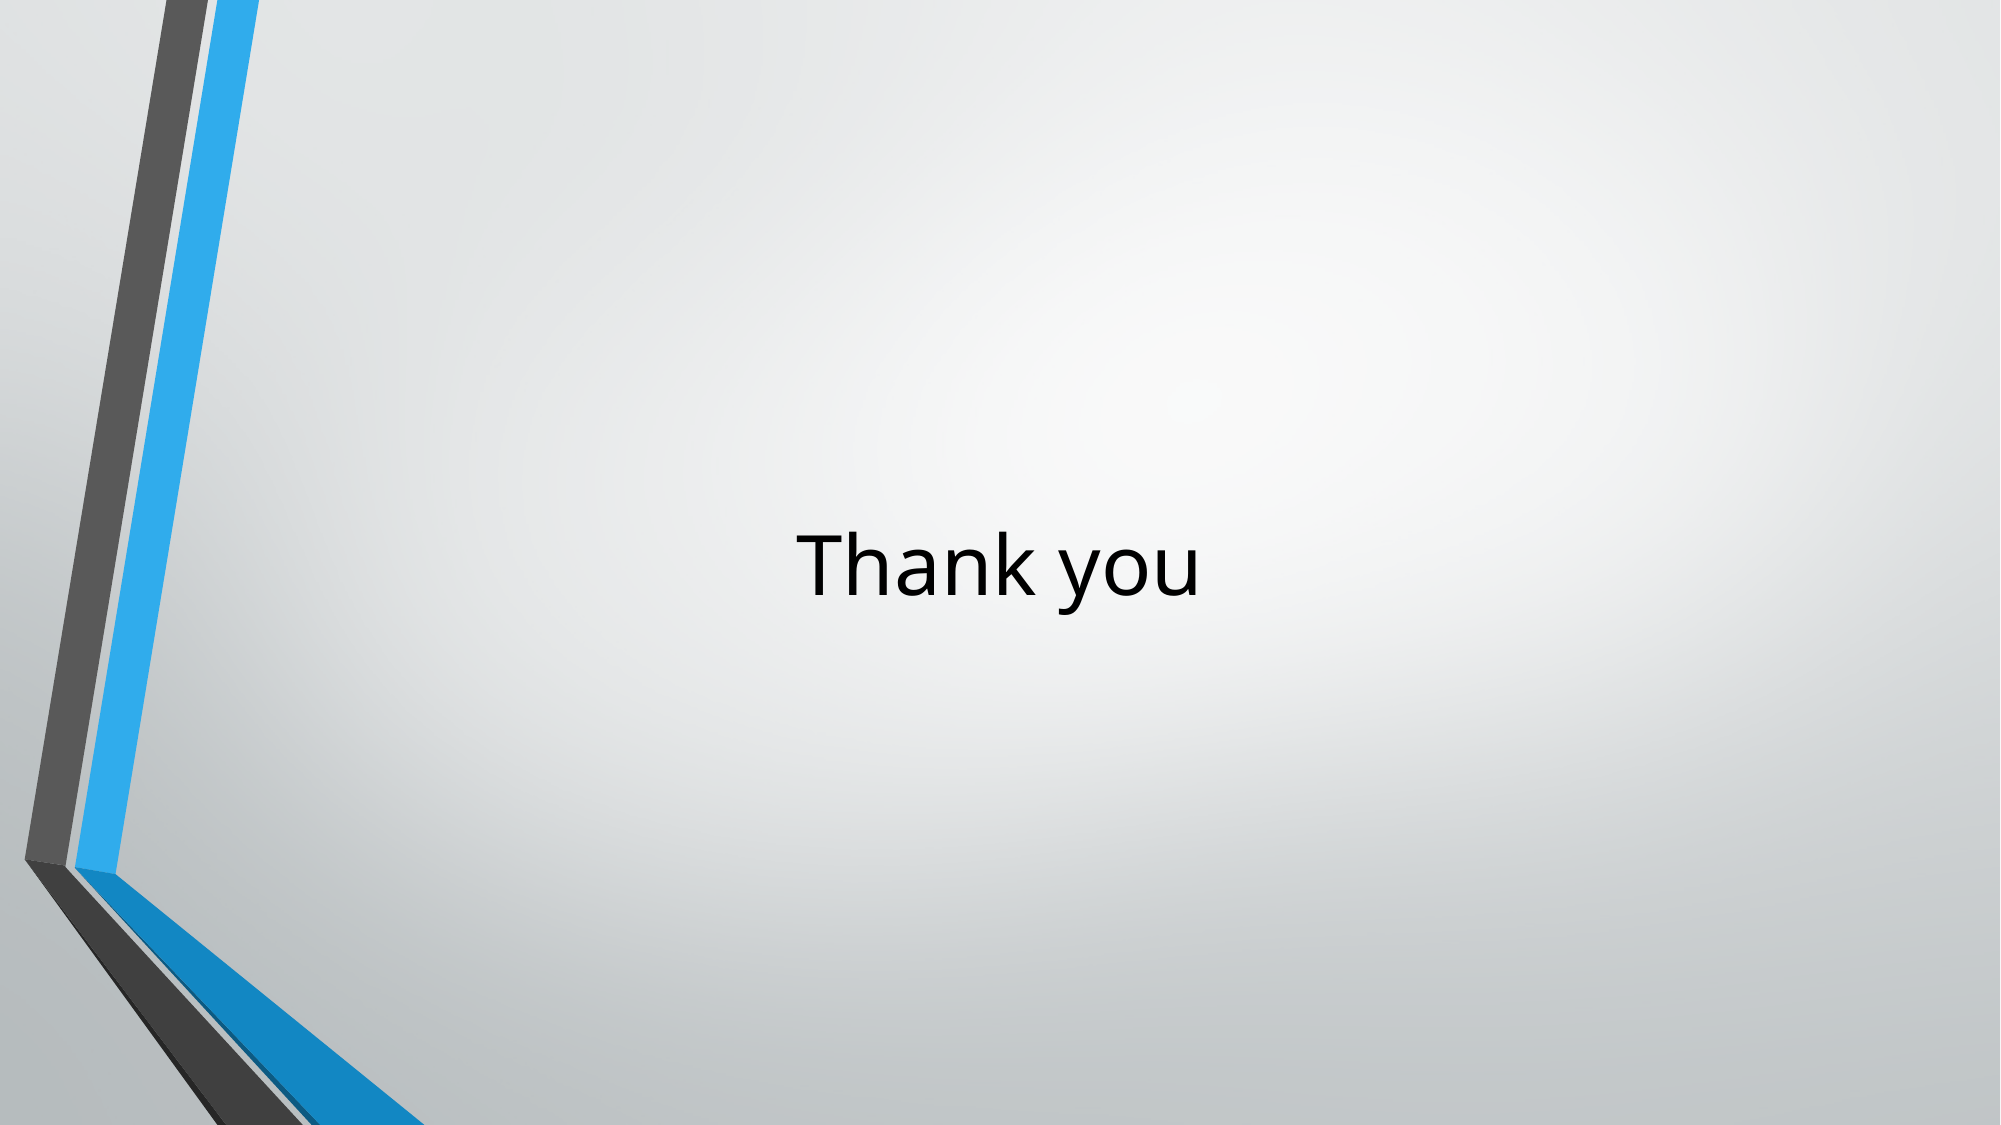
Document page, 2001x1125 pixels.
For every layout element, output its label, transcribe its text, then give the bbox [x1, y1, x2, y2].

title Thank you [178, 418, 1822, 707]
